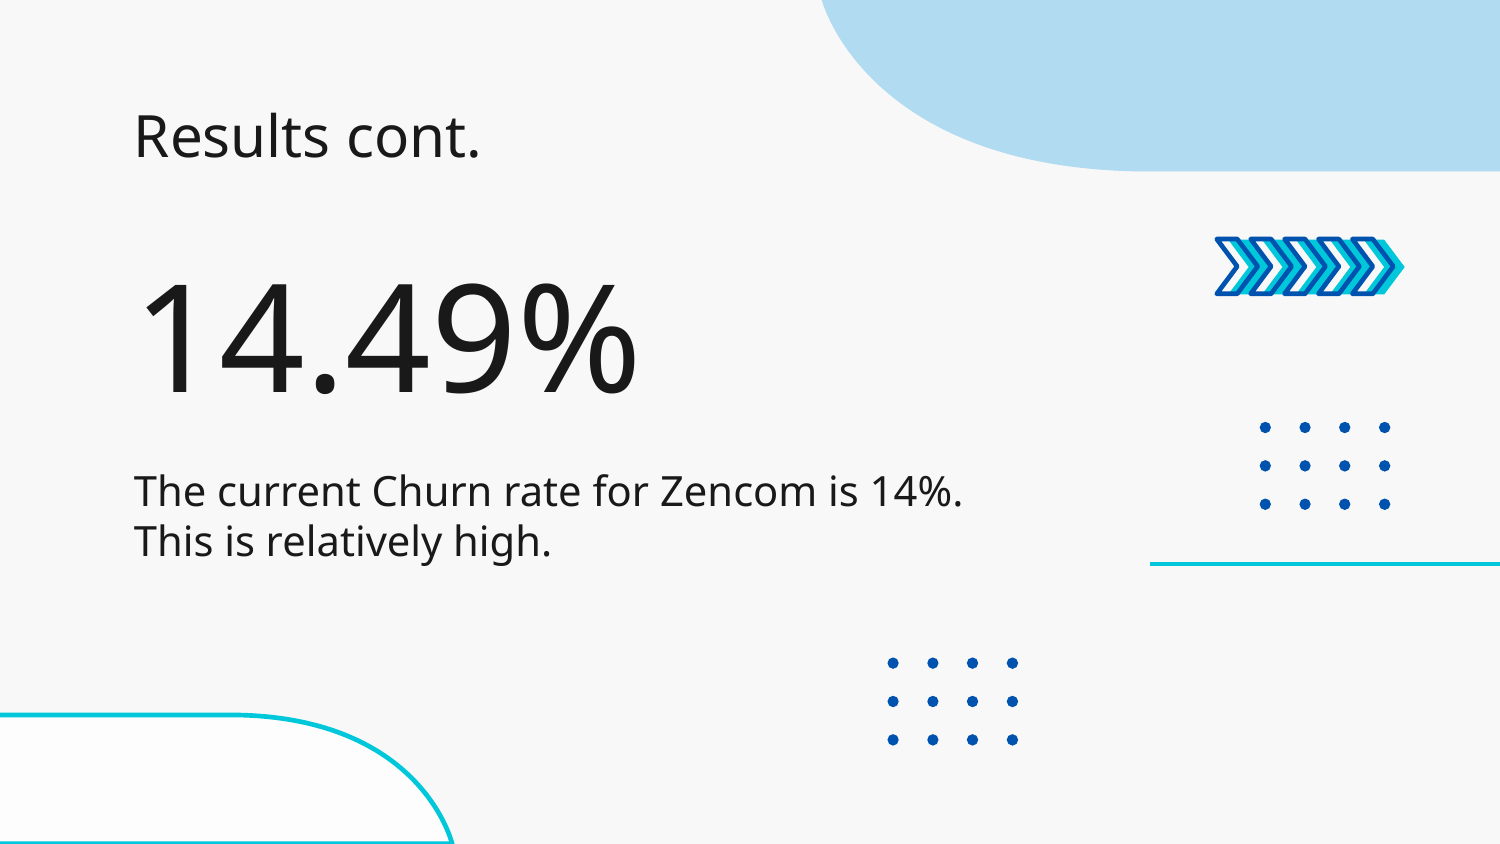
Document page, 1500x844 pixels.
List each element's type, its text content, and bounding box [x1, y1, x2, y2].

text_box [1216, 238, 1405, 295]
subtitle The current Churn rate for Zencom is 14%. This is relatively high. [118, 449, 1019, 604]
text_box Results cont. [118, 84, 1216, 179]
title 14.49% [118, 232, 883, 438]
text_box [1259, 421, 1391, 511]
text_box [887, 657, 1019, 746]
